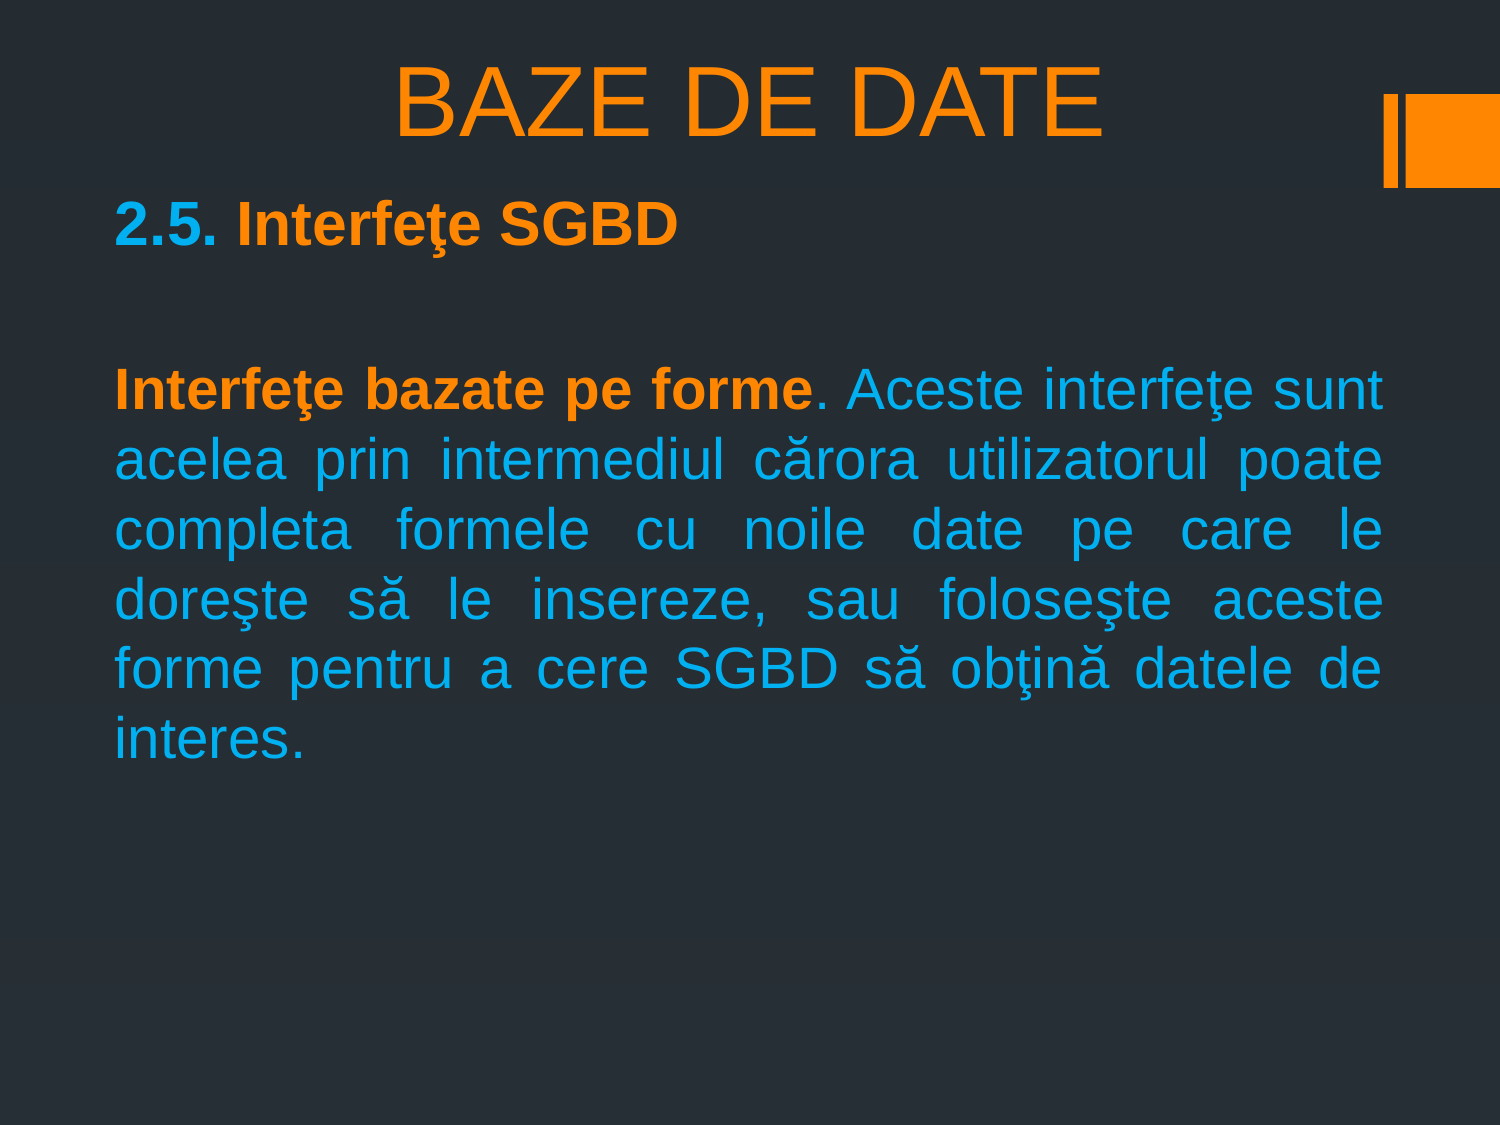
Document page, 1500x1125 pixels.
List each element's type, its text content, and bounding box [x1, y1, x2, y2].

title BAZE DE DATE [112, 0, 1388, 164]
subtitle 2.5. Interfeţe SGBD Interfeţe bazate pe forme. Aceste interfeţe sunt acelea prin intermediul cărora utilizatorul poate completa formele cu noile date pe care le doreşte să le insereze, sau foloseşte aceste forme pentru a cere SGBD să obţină datele de interes. [99, 174, 1400, 1063]
